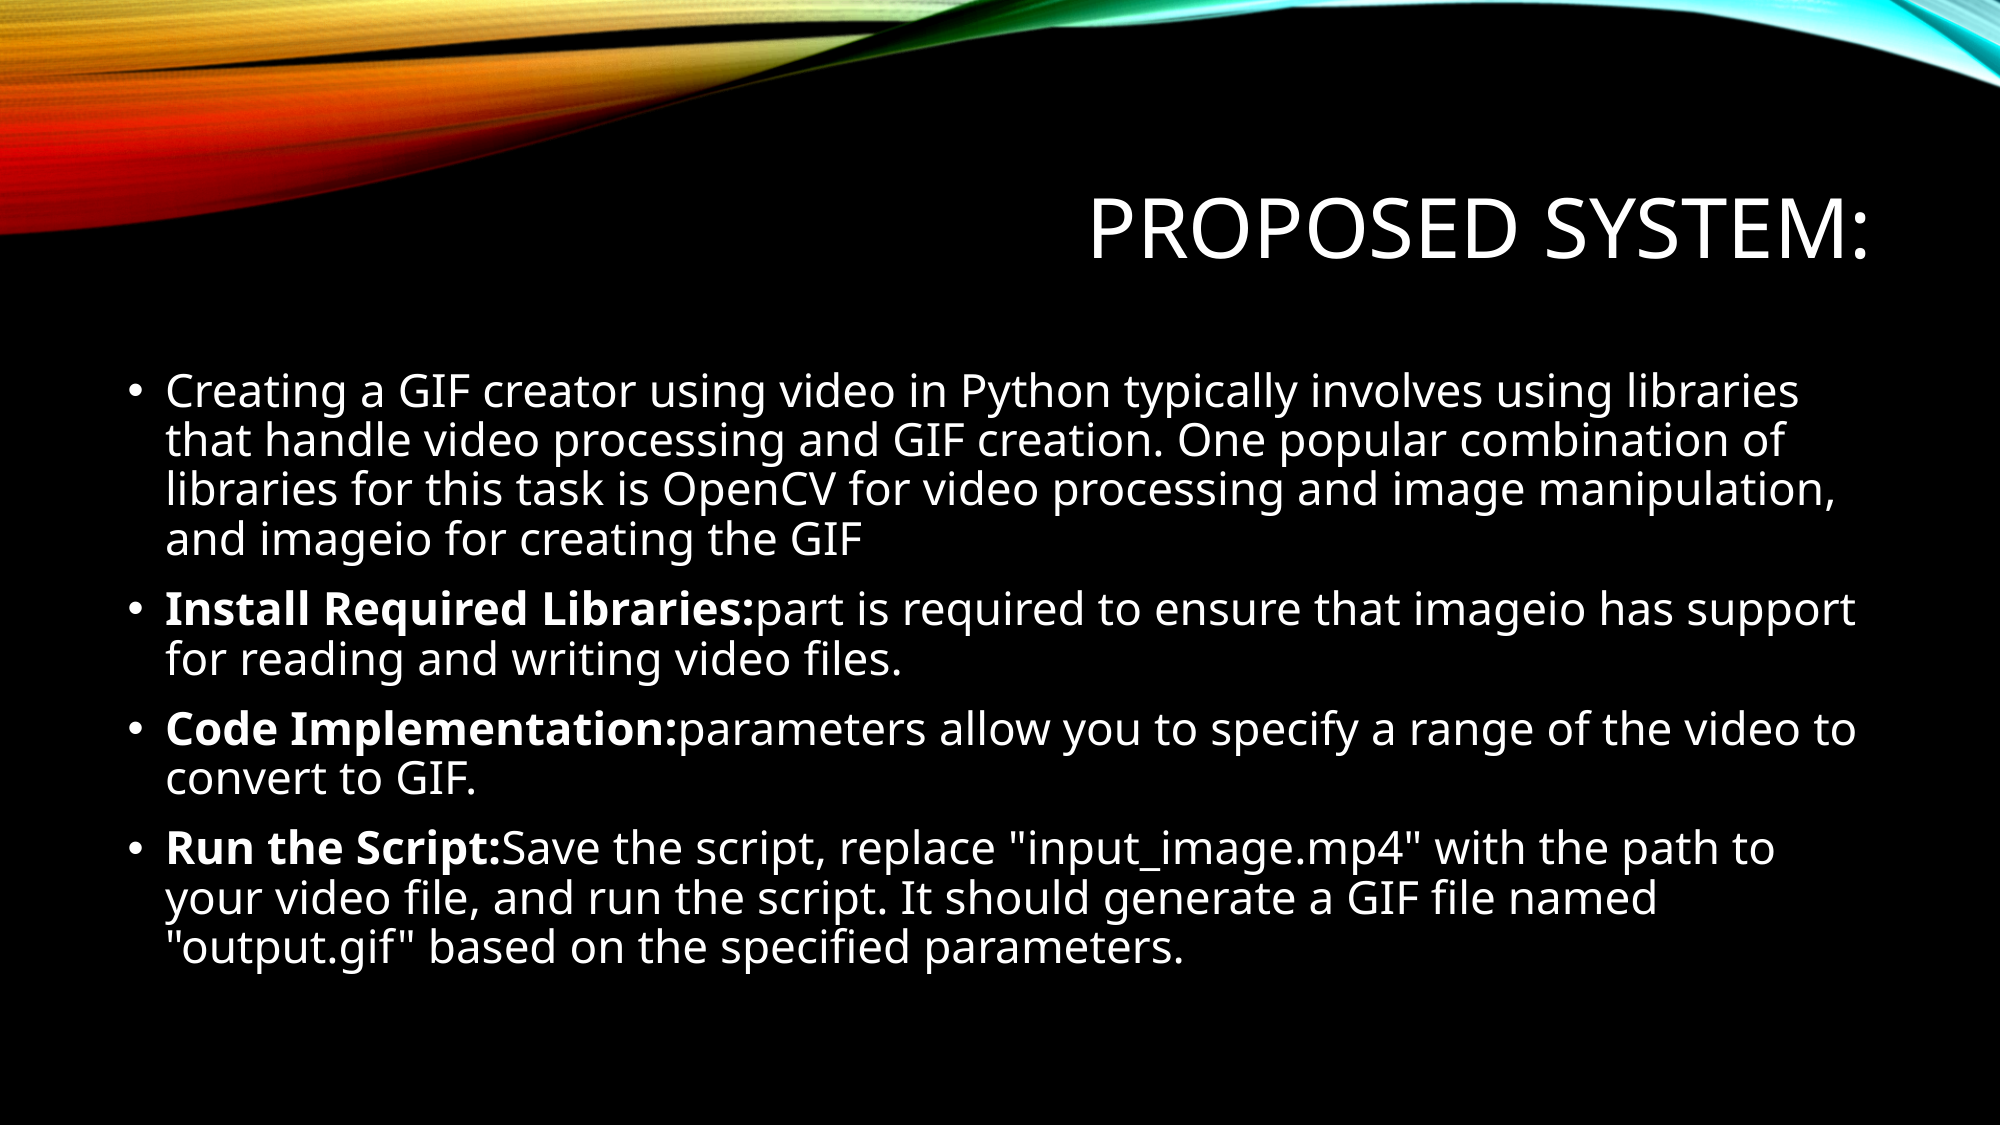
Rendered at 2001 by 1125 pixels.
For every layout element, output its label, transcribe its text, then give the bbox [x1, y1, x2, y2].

picture [0, 0, 2000, 237]
list Creating a GIF creator using video in Python typically involves using libraries that handle video processing and GIF creation. One popular combination of libraries for this task is OpenCV for video processing and image manipulation, and imageio for creating the GIF Install Required Libraries:part is required to ensure that imageio has support for reading and writing video files. Code Implementation:parameters allow you to specify a range of the video to convert to GIF. Run the Script:Save the script, replace "input_image.mp4" with the path to your video file, and run the script. It should generate a GIF file named "output.gif" based on the specified parameters. [112, 360, 1888, 1021]
title PROPOSED SYSTEM: [474, 125, 1888, 338]
